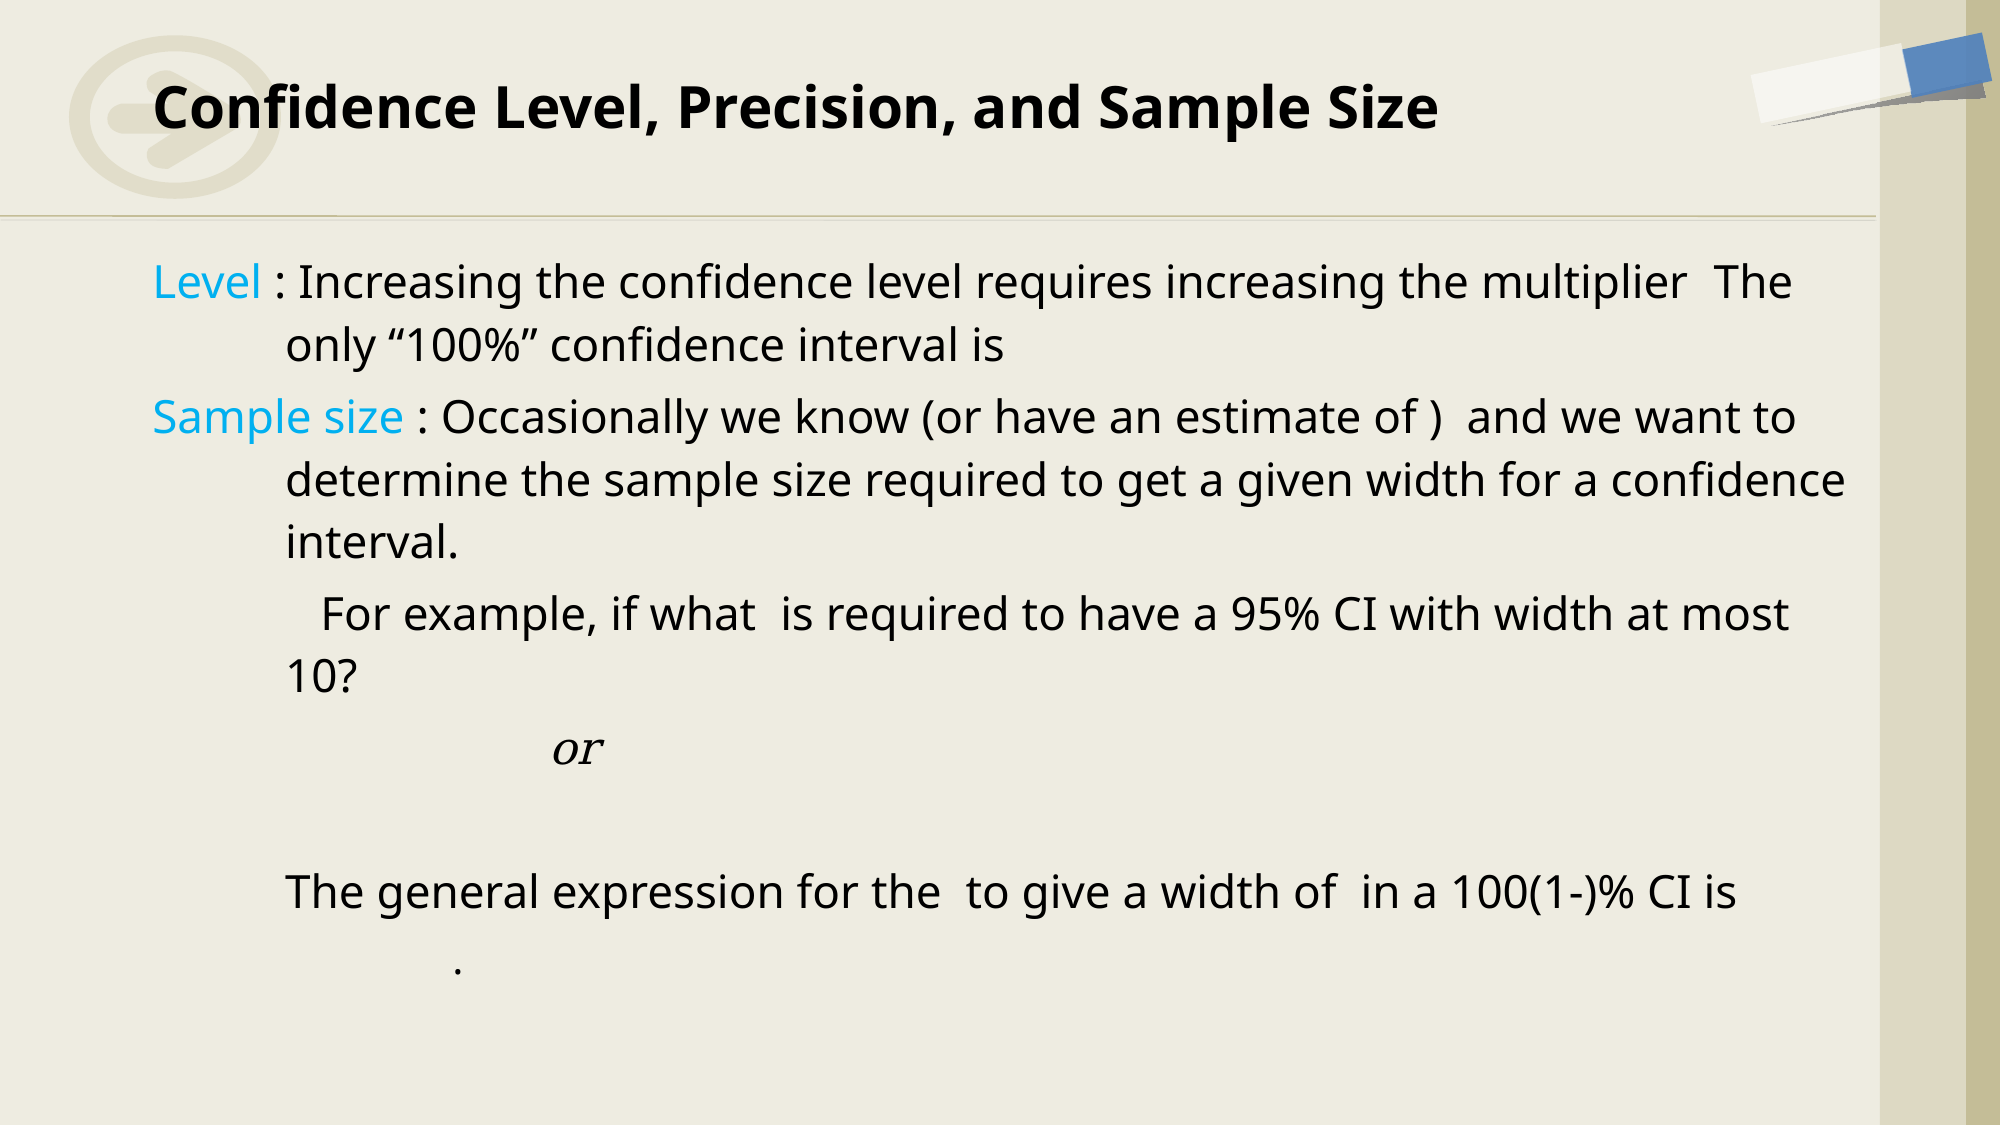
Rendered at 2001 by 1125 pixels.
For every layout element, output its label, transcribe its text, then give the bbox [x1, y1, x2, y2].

title Confidence Level, Precision, and Sample Size [137, 52, 1863, 158]
